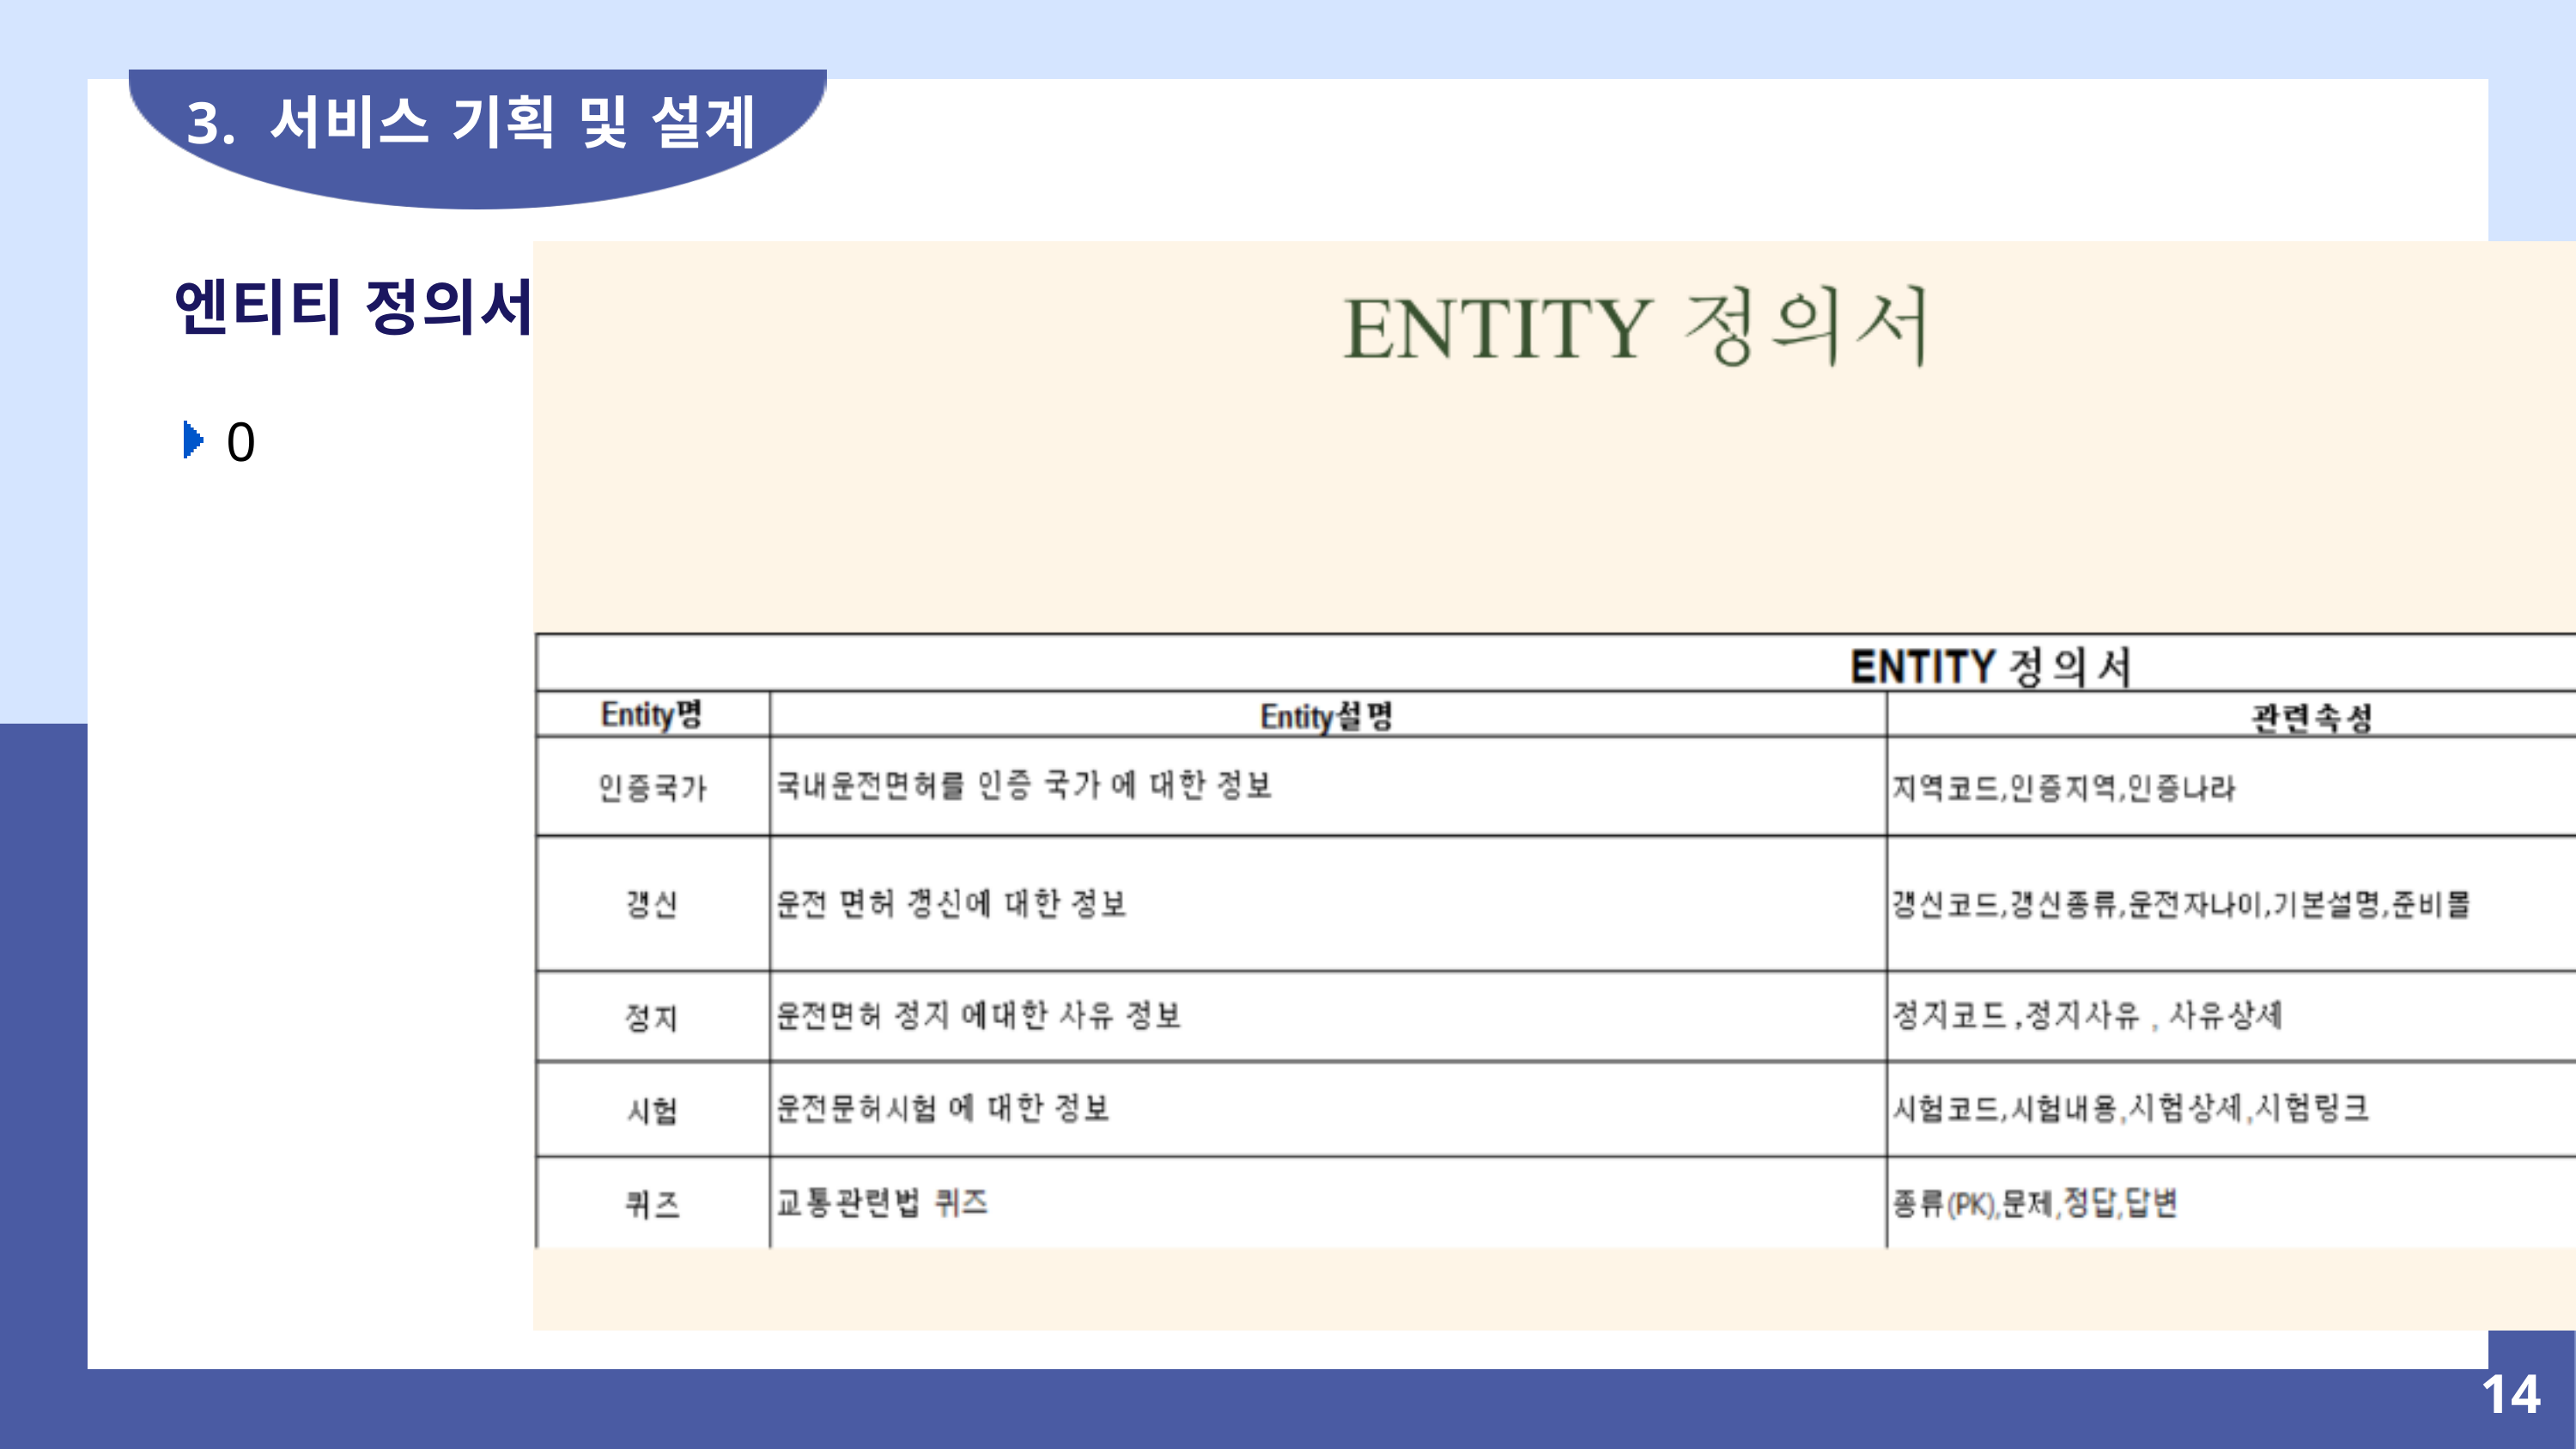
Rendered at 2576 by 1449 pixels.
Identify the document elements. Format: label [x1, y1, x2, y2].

text_box [128, 70, 827, 209]
table_cell [528, 244, 540, 1341]
text_box [0, 724, 2576, 1449]
picture [533, 240, 2576, 1331]
text_box [88, 79, 2488, 1369]
